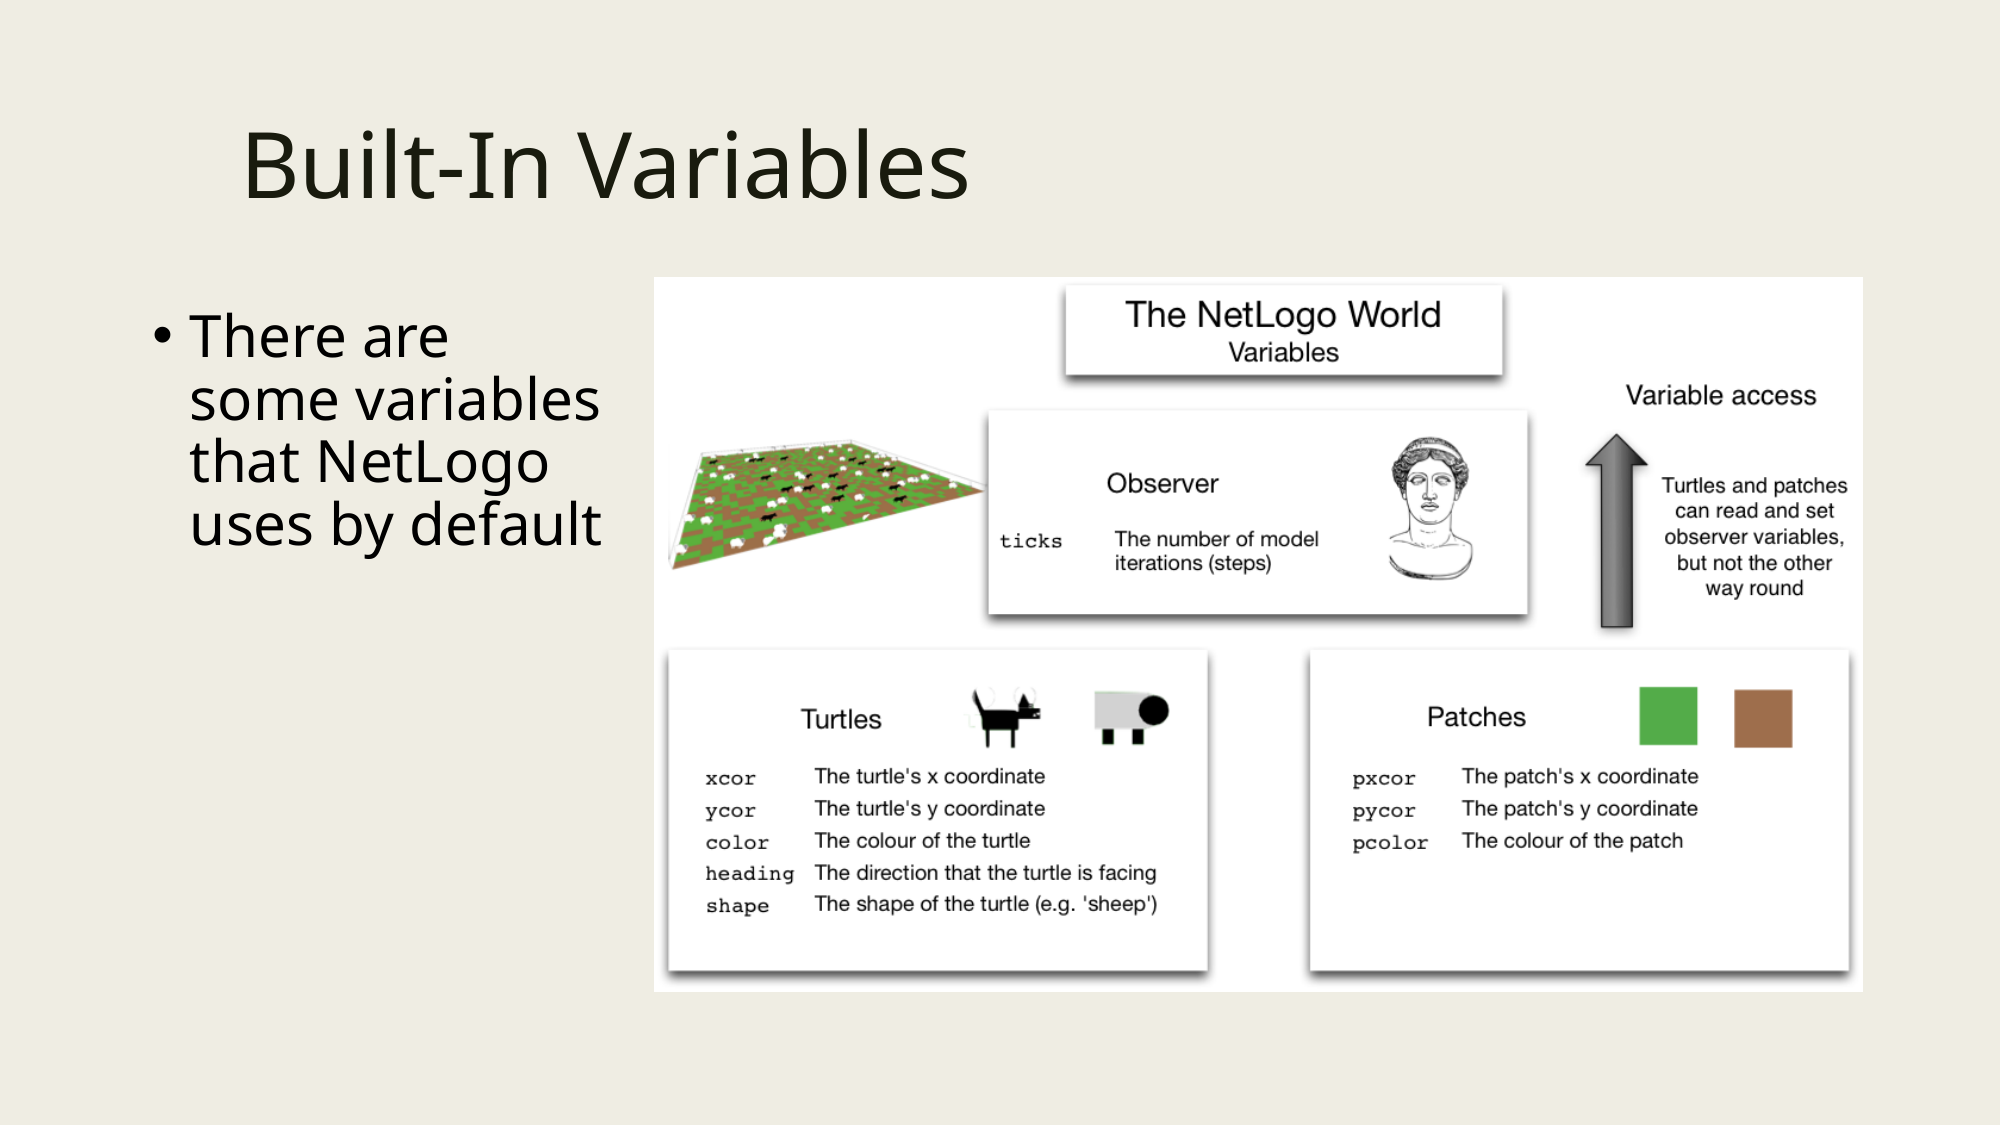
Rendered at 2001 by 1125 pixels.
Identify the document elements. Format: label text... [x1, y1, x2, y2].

title Built-In Variables [225, 112, 1800, 357]
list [654, 277, 1863, 992]
text_box There are some variables that NetLogo uses by default [137, 299, 624, 1014]
